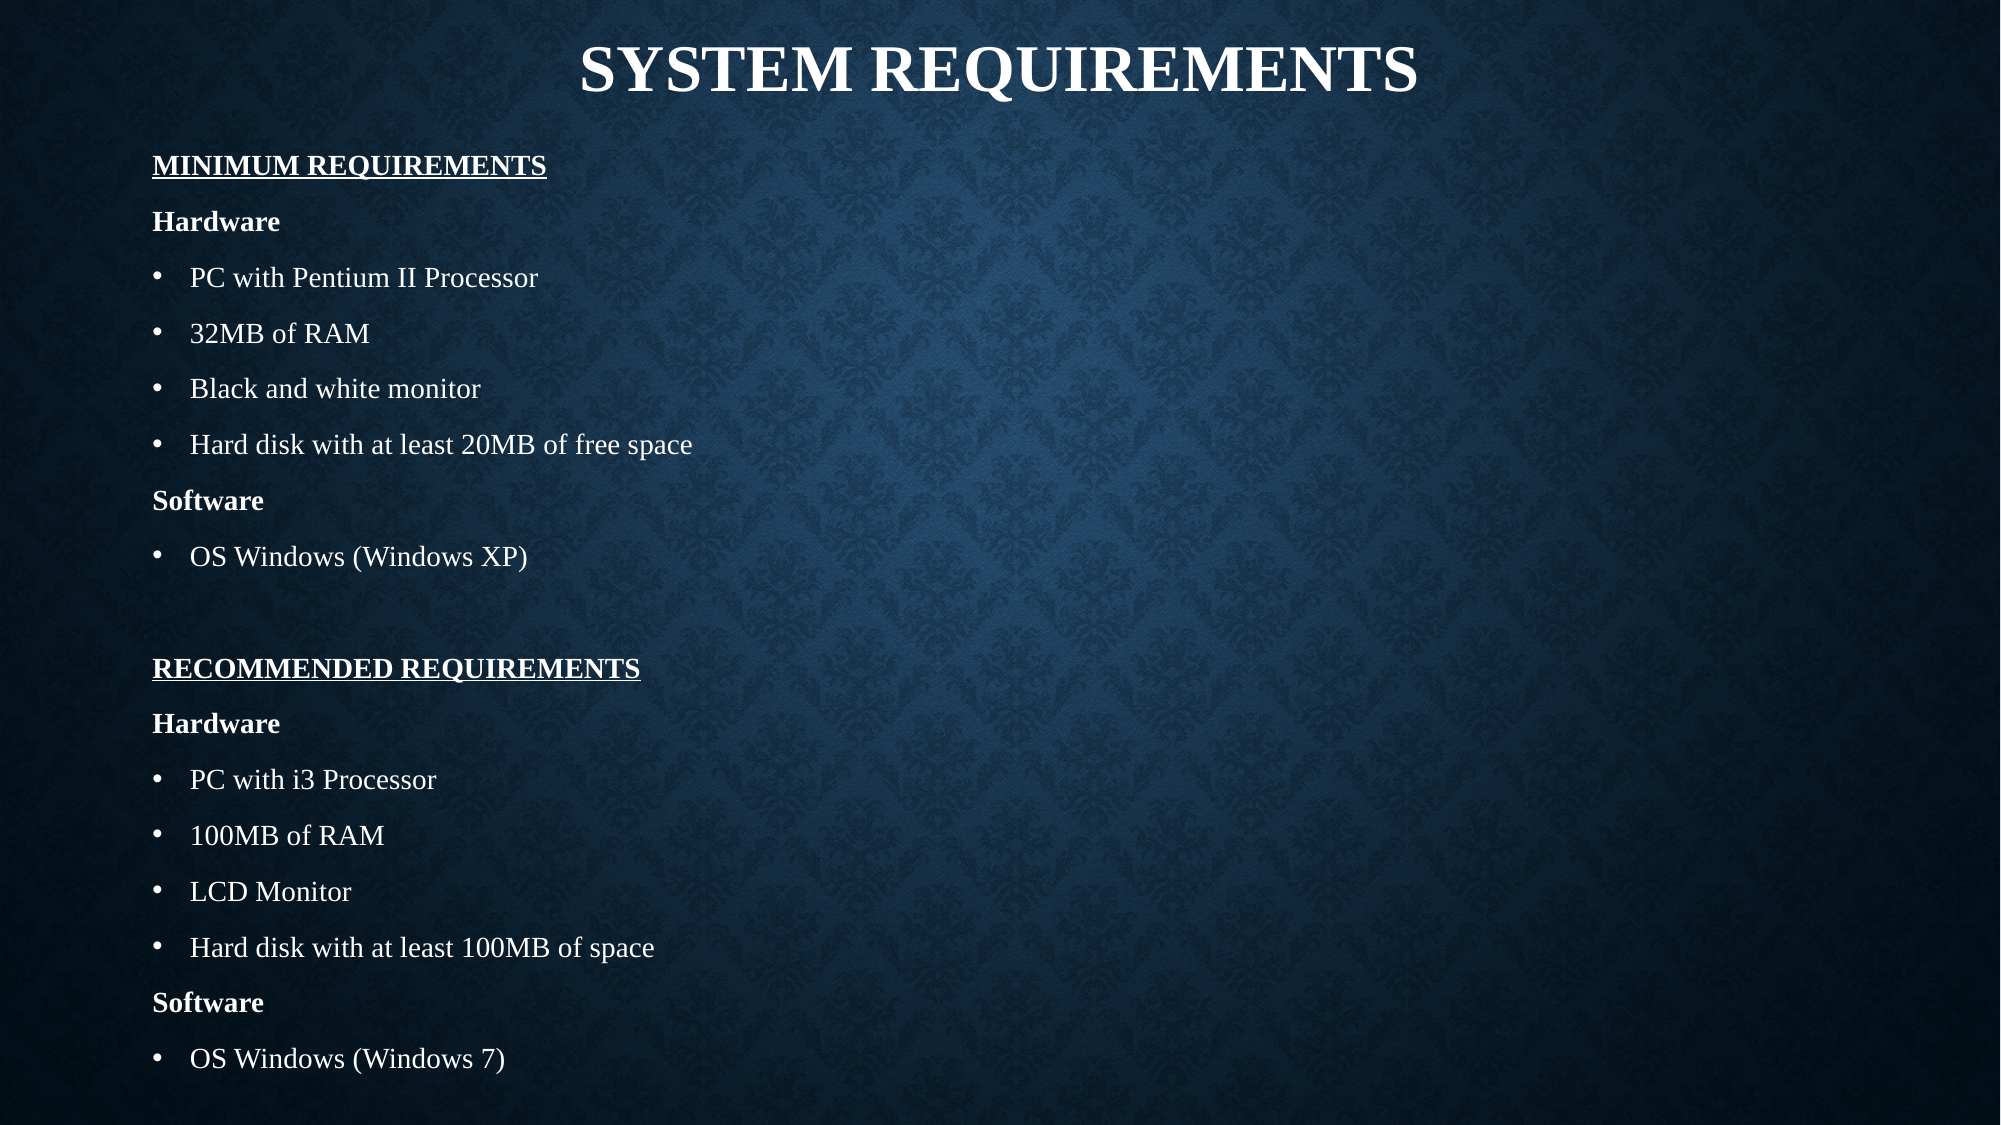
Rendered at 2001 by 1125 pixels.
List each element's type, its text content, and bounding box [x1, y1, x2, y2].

title SYSTEM REQUIREMENTS [137, 0, 1863, 139]
list MINIMUM REQUIREMENTS Hardware PC with Pentium II Processor 32MB of RAM Black and white monitor Hard disk with at least 20MB of free space Software OS Windows (Windows XP) RECOMMENDED REQUIREMENTS Hardware PC with i3 Processor 100MB of RAM LCD Monitor Hard disk with at least 100MB of space Software OS Windows (Windows 7) [137, 139, 1863, 1125]
